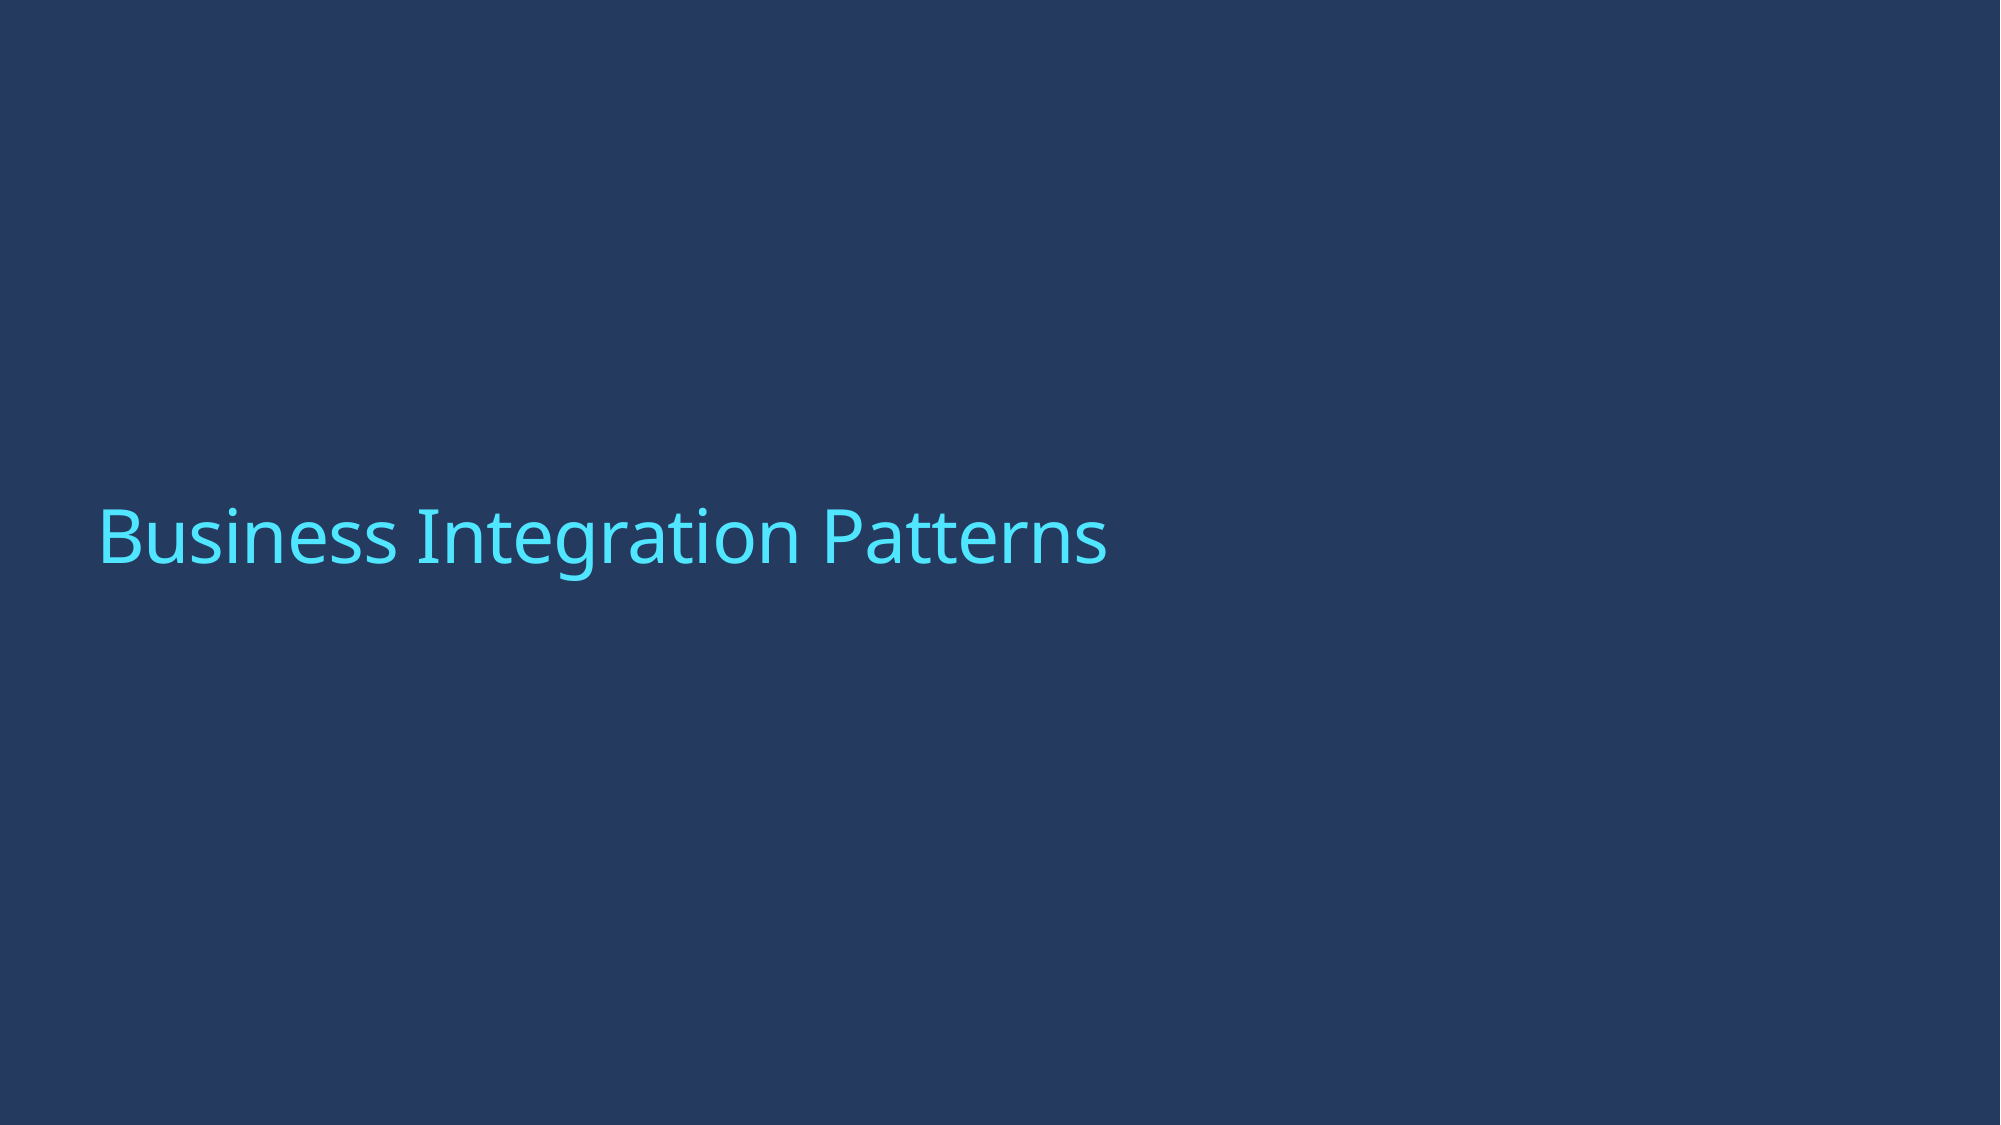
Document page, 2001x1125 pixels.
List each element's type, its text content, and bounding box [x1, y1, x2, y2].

title Business Integration Patterns [96, 498, 1596, 580]
